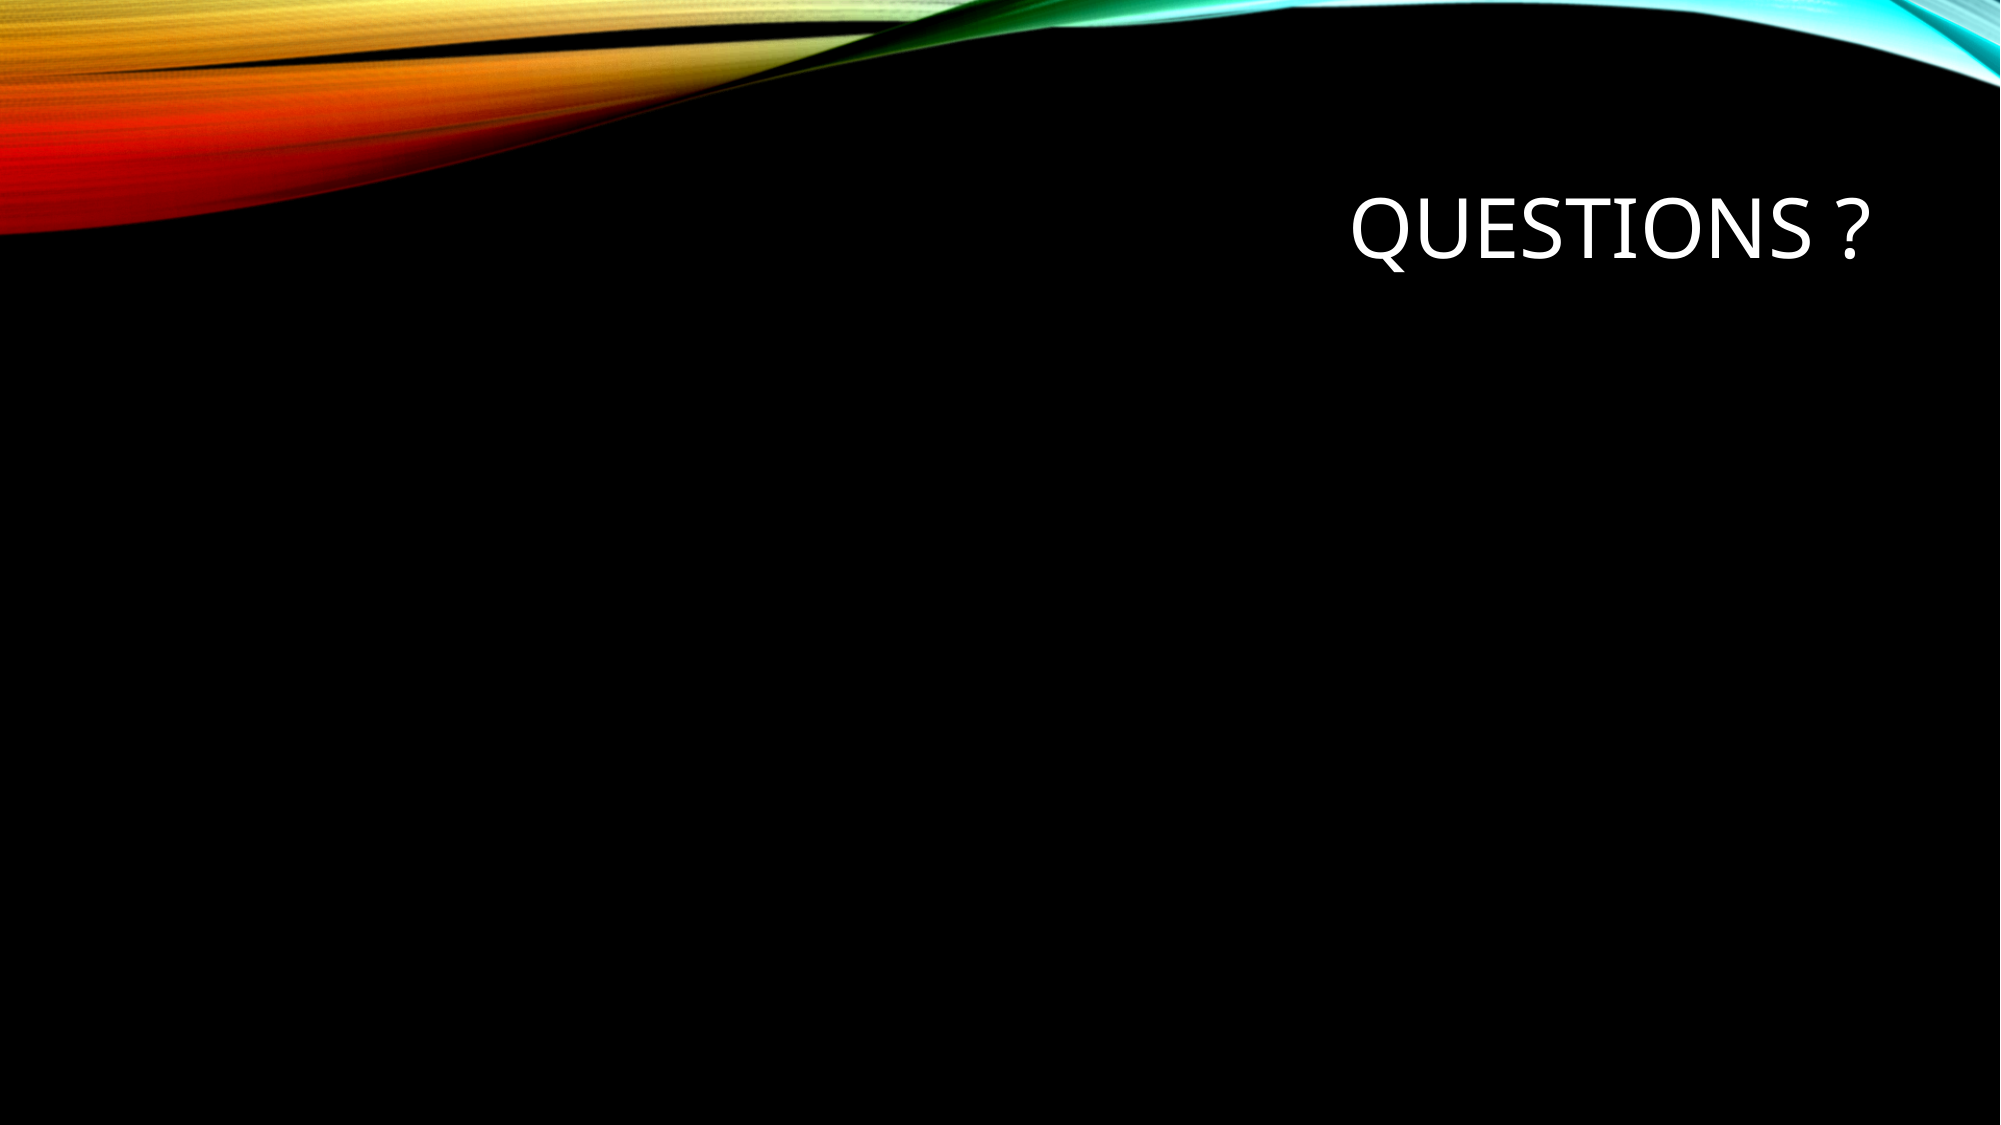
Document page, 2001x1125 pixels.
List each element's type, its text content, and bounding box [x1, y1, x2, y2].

picture [0, 0, 2000, 237]
title Questions ? [474, 125, 1888, 338]
